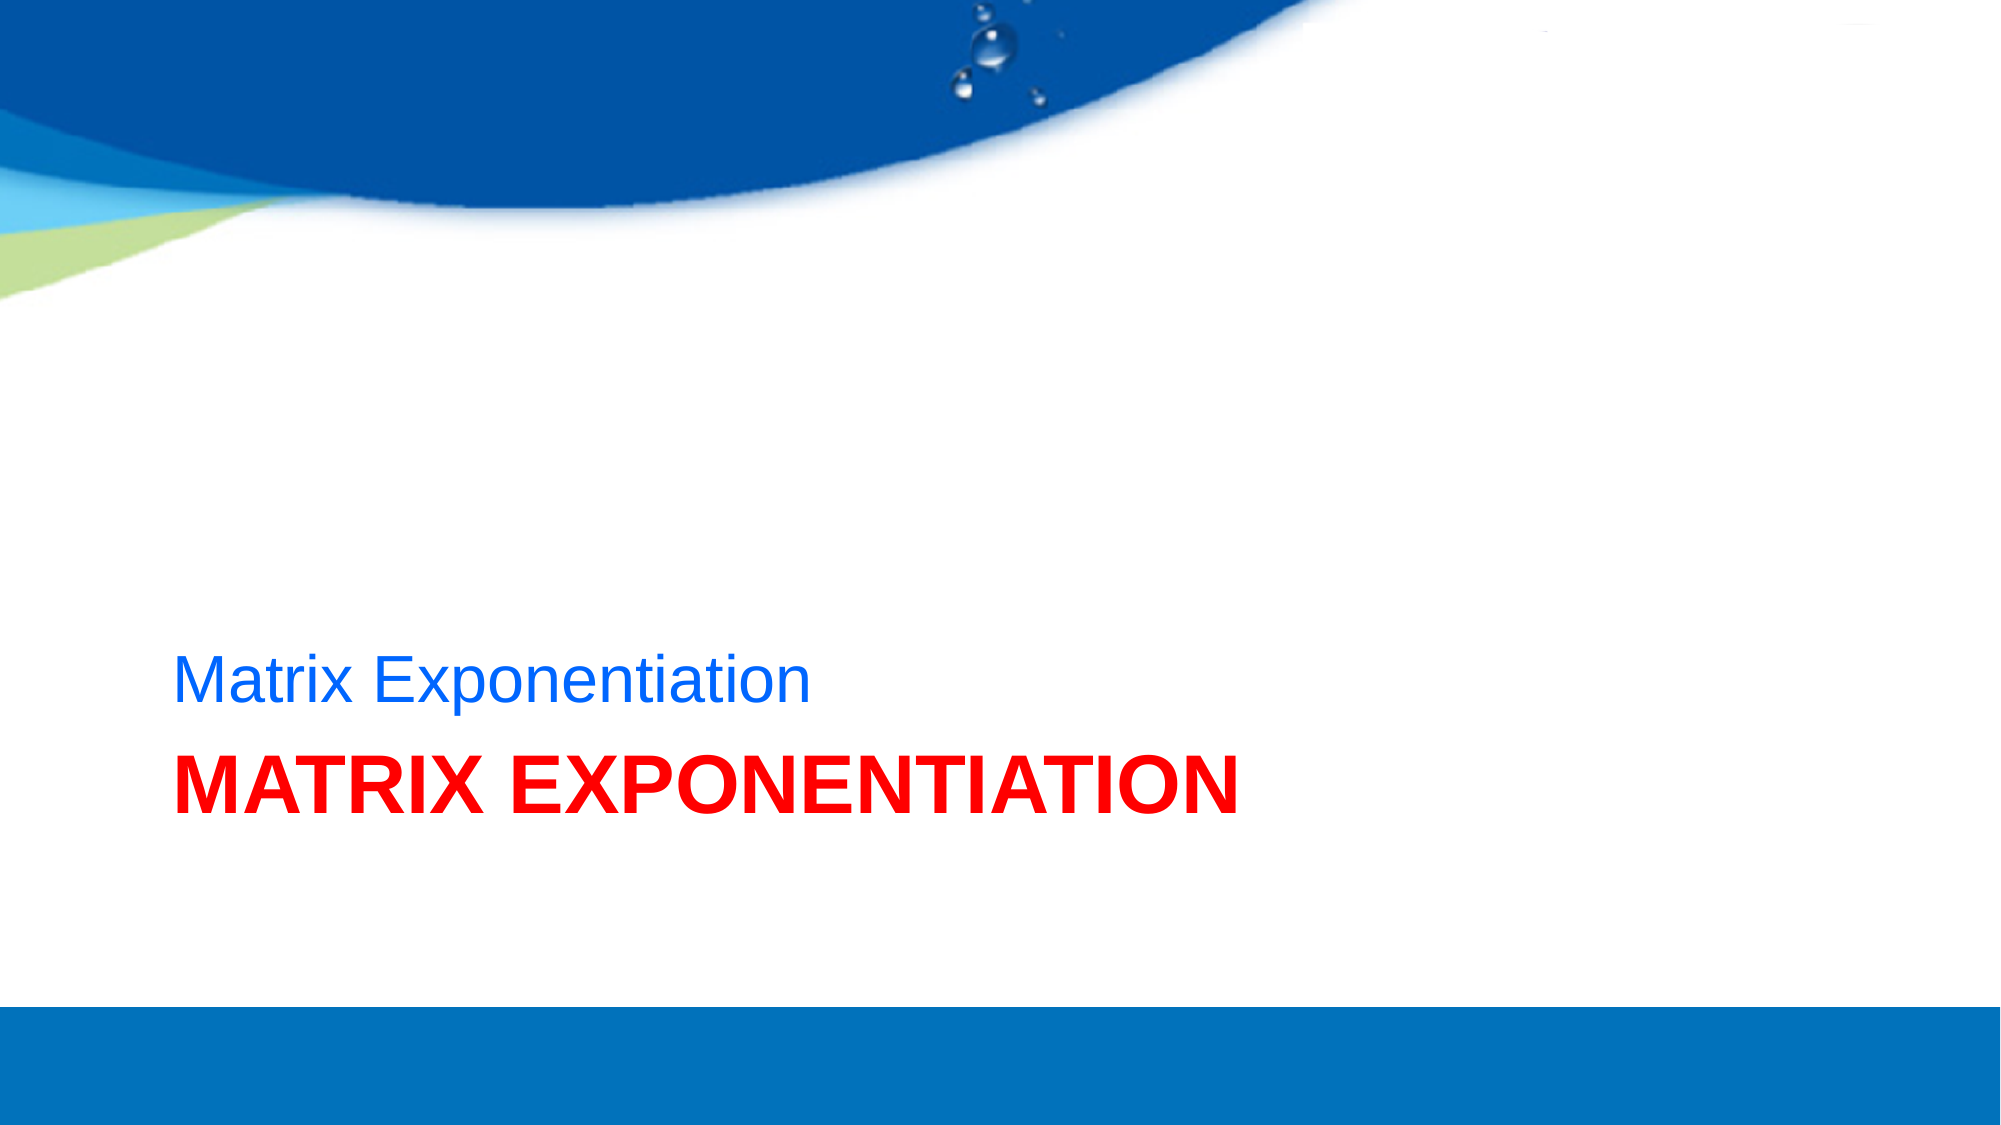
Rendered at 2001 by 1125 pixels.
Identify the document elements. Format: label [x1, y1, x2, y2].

title [157, 723, 1858, 947]
list [157, 476, 1858, 723]
picture [0, 0, 2001, 1125]
